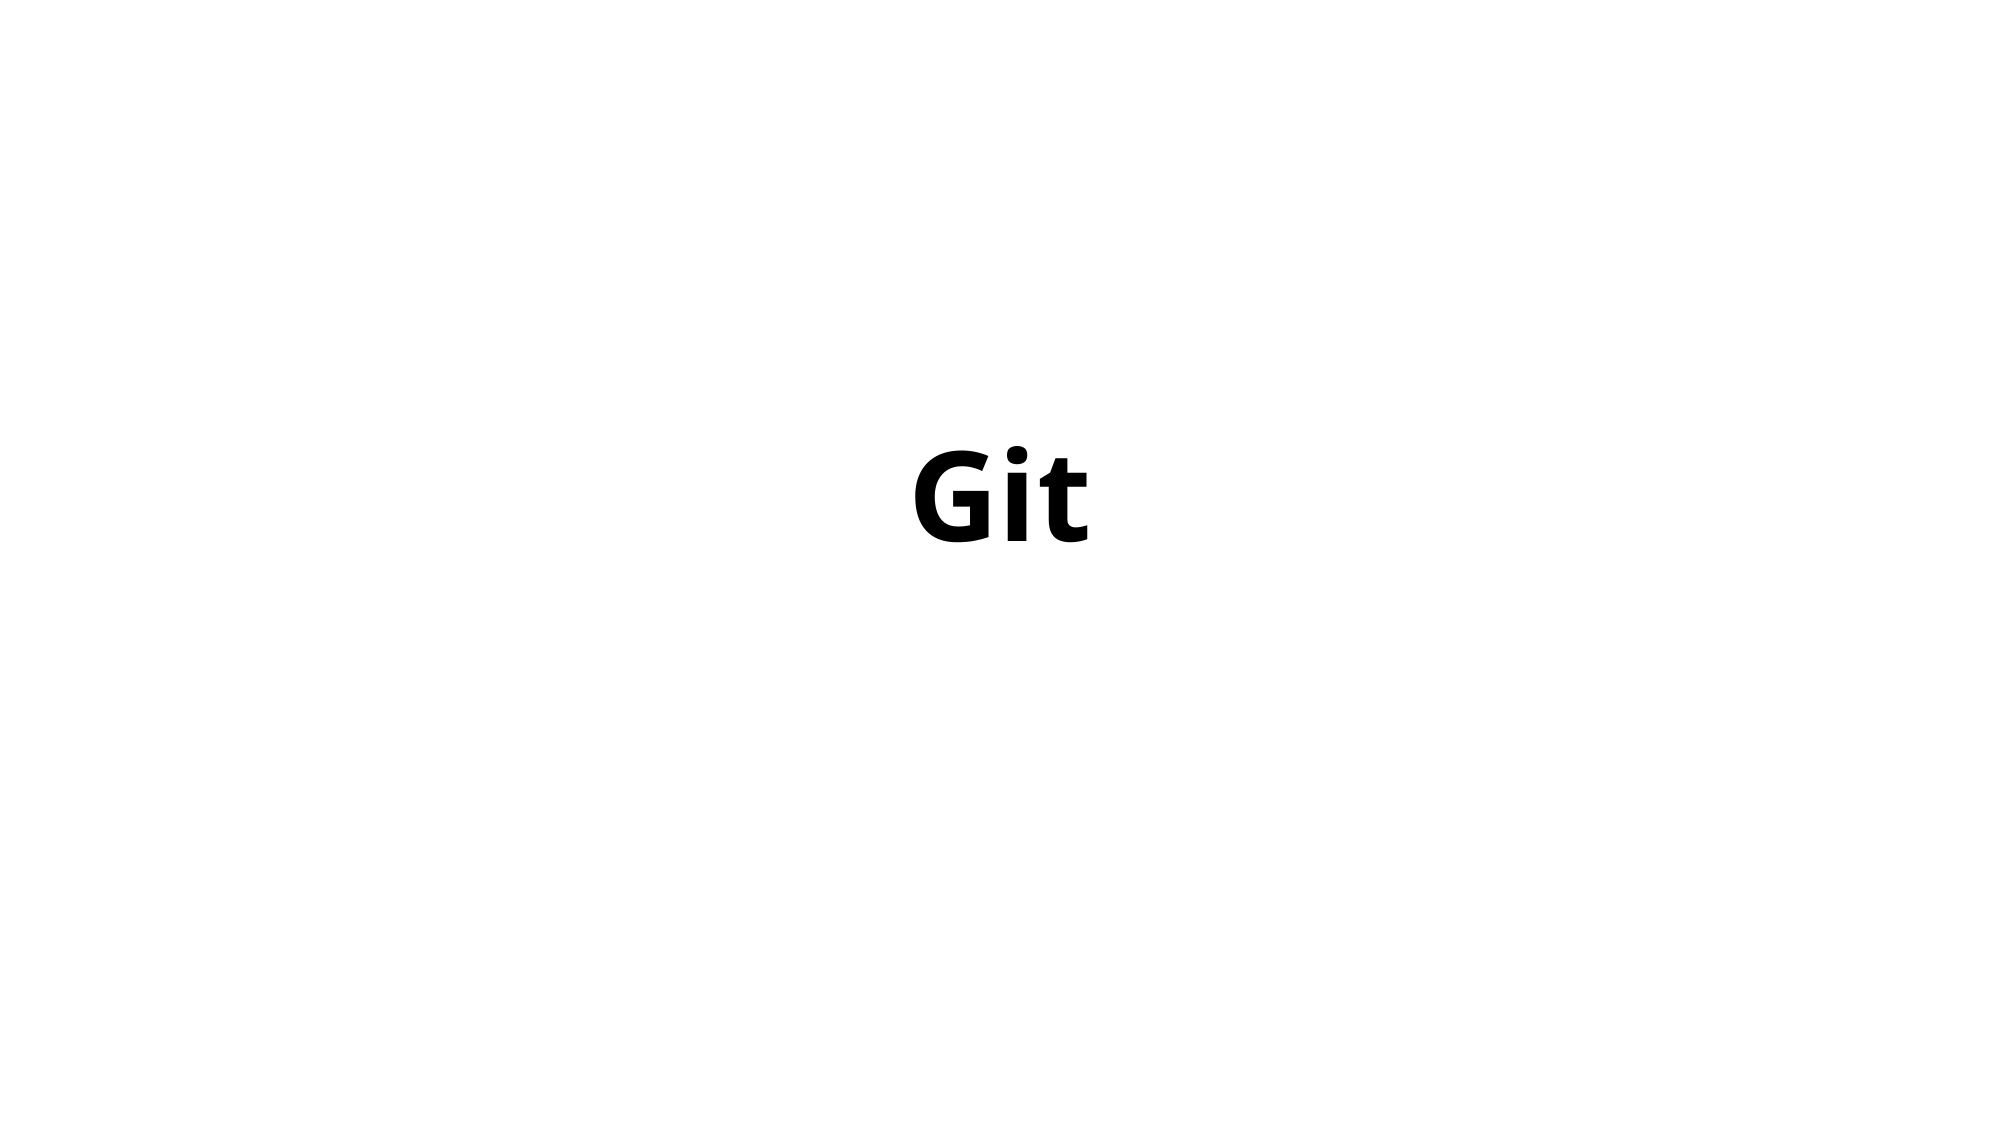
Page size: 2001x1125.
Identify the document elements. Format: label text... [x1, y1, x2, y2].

title Git [249, 184, 1750, 576]
